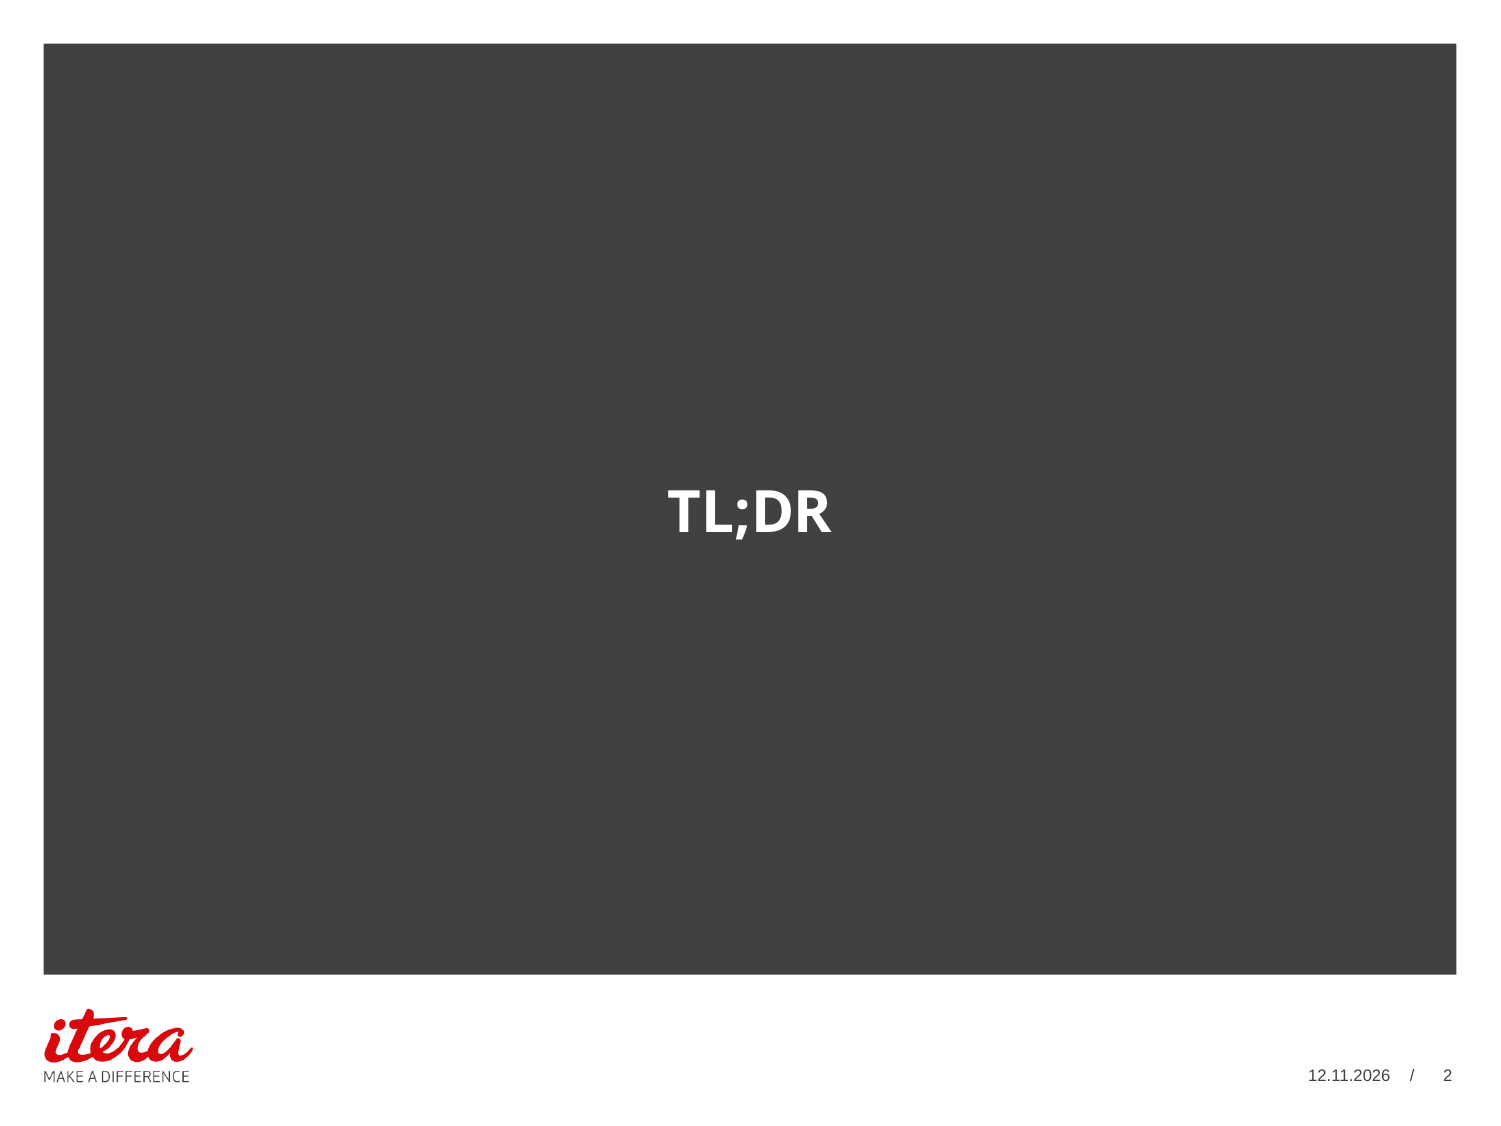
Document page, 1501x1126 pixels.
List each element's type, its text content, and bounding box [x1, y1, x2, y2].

title TL;DR [43, 43, 1457, 975]
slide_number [1288, 1056, 1381, 1094]
picture [0, 990, 210, 1126]
slide_number / 2 [1381, 1056, 1453, 1094]
